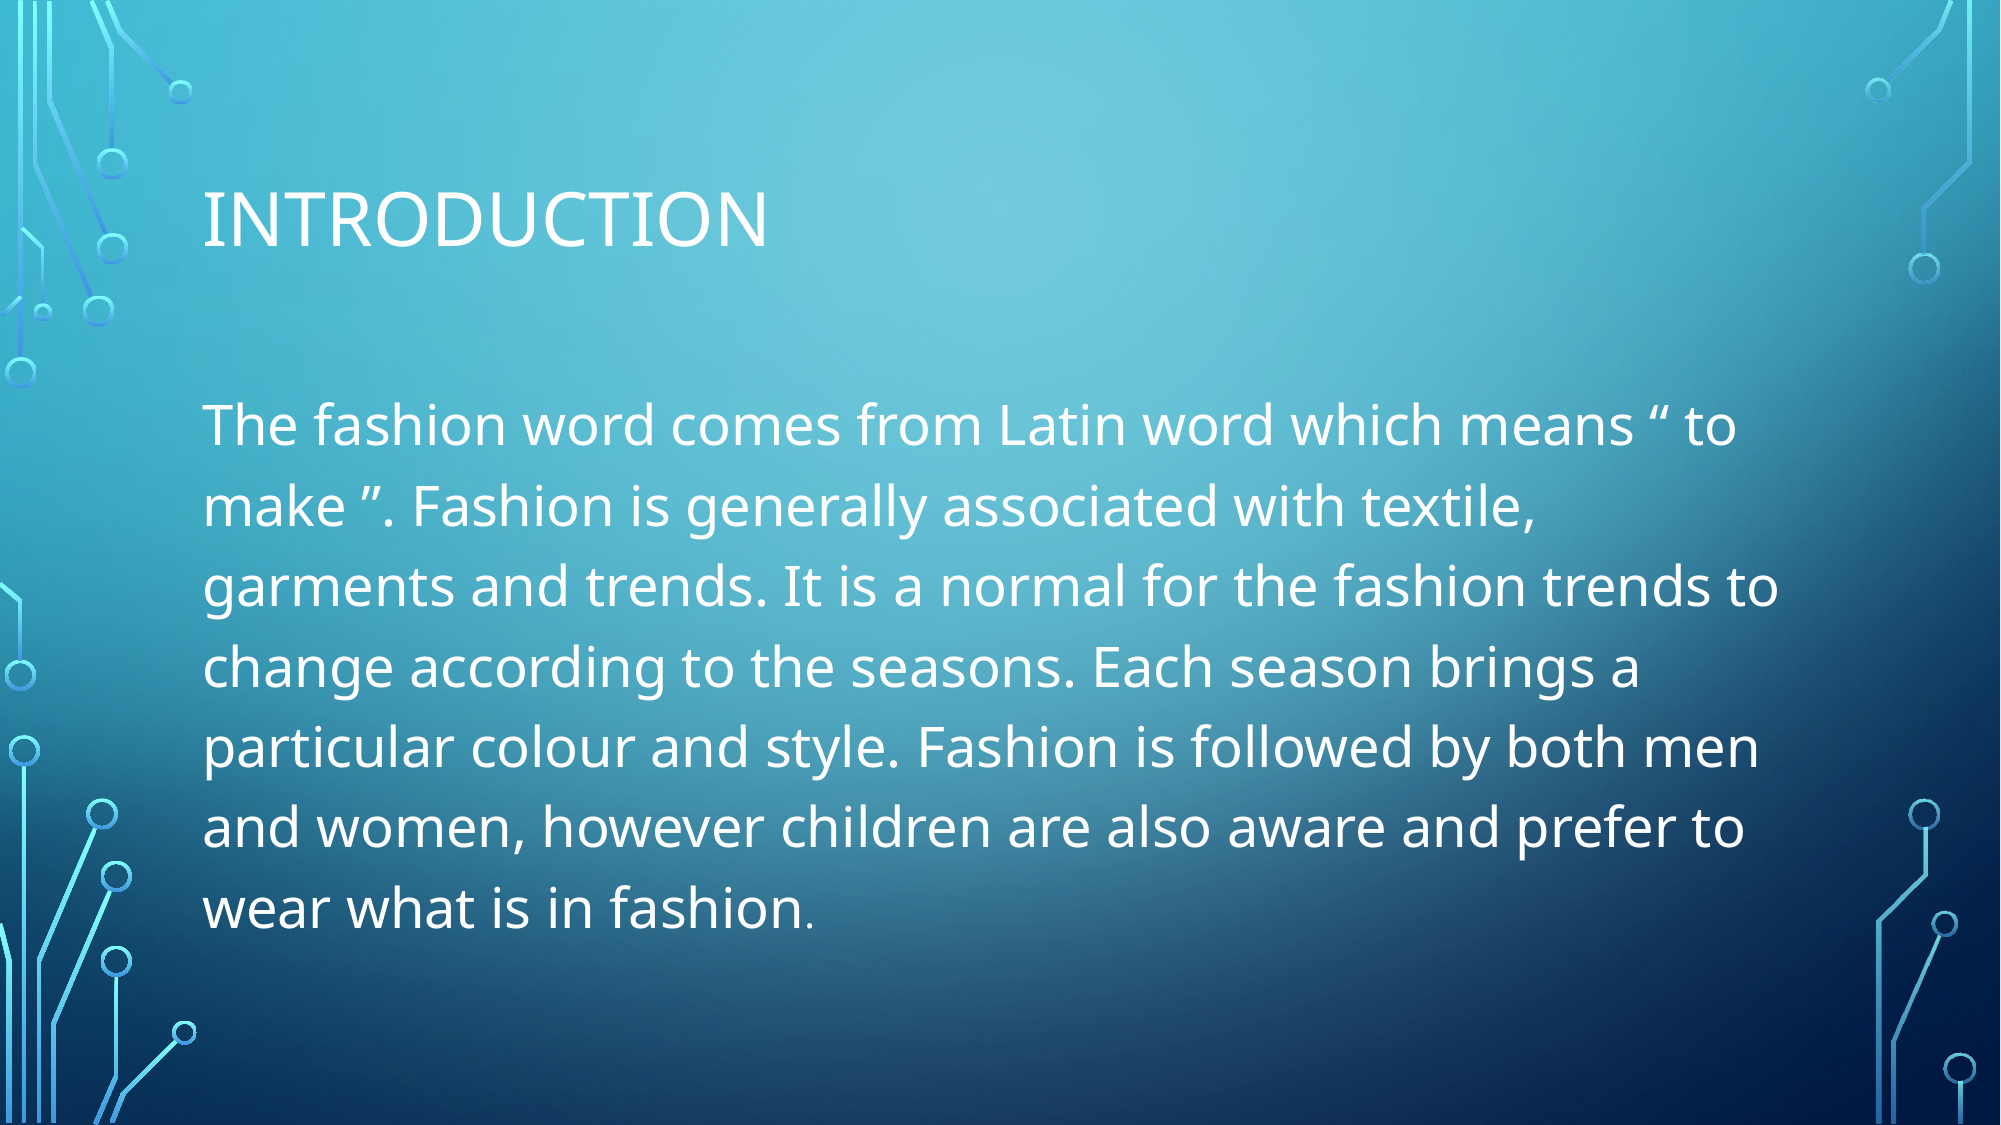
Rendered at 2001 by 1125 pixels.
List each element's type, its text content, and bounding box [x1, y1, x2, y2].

title introduction [187, 101, 1813, 344]
list The fashion word comes from Latin word which means “ to make ”. Fashion is generally associated with textile, garments and trends. It is a normal for the fashion trends to change according to the seasons. Each season brings a particular colour and style. Fashion is followed by both men and women, however children are also aware and prefer to wear what is in fashion. [187, 369, 1813, 950]
